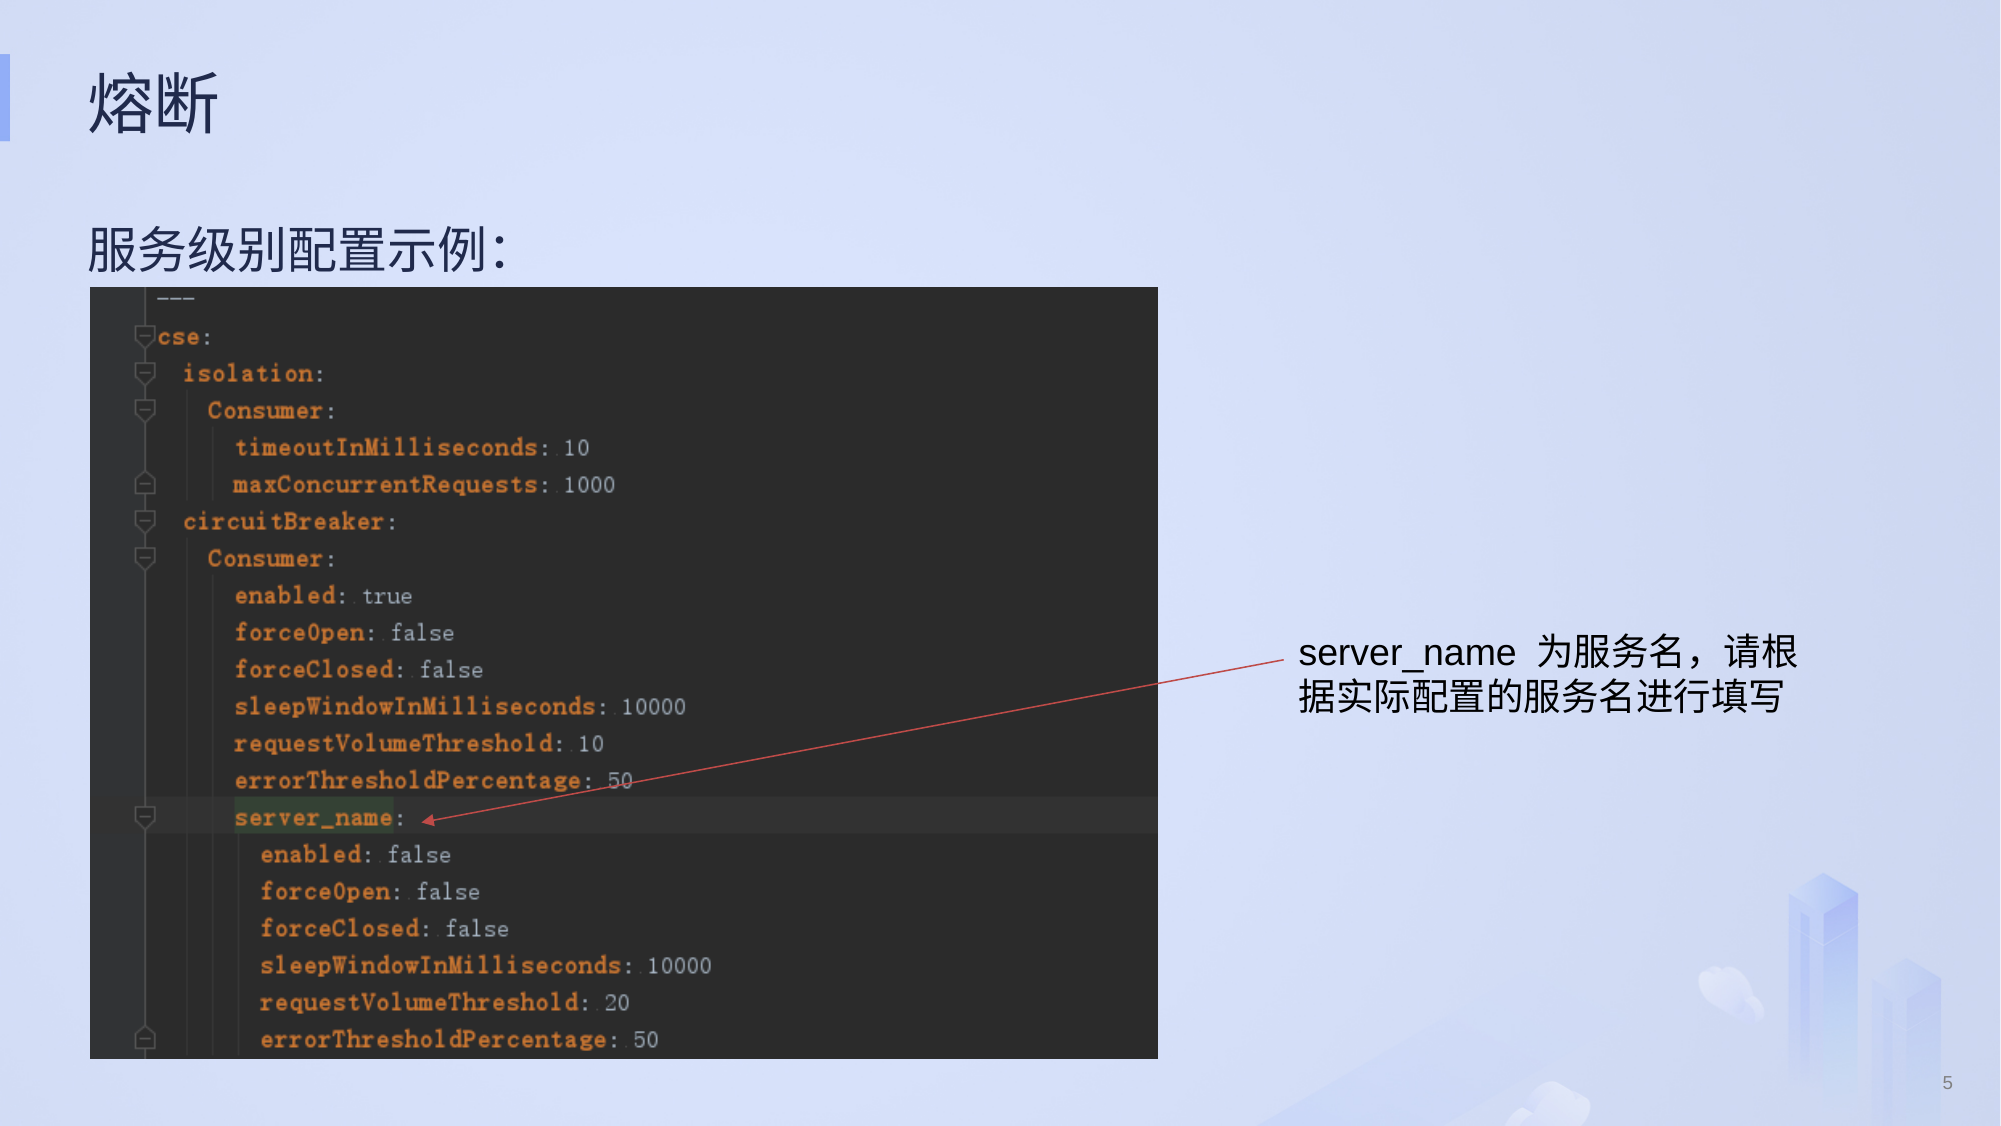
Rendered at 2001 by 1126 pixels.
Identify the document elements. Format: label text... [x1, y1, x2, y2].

subtitle 服务级别配置示例： [66, 208, 1934, 1034]
text_box server_name 为服务名，请根据实际配置的服务名进行填写 [1283, 620, 1851, 726]
title 熔断 [66, 53, 1934, 150]
picture [0, 0, 2001, 1126]
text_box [421, 659, 1284, 823]
